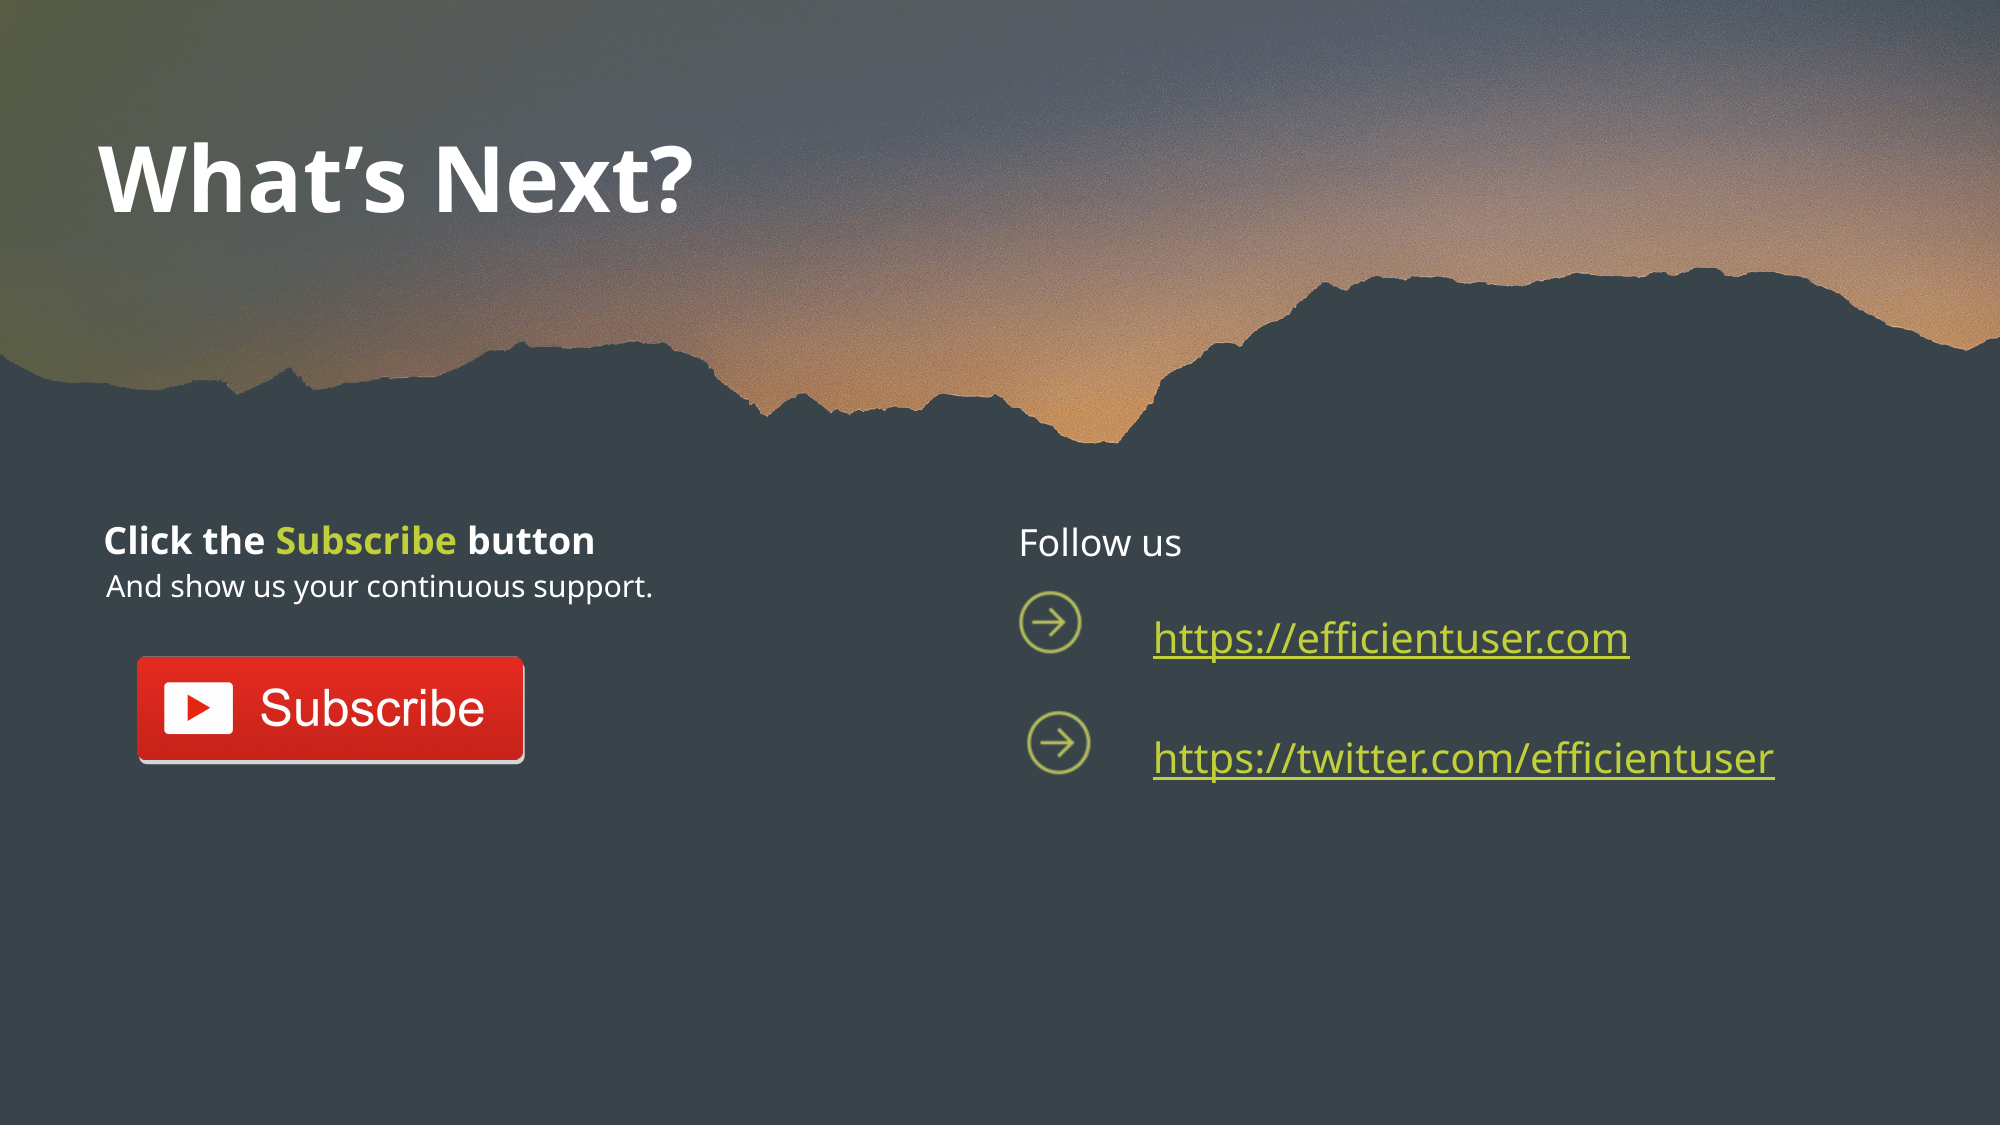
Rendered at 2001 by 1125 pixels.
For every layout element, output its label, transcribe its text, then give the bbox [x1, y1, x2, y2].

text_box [91, 517, 732, 638]
text_box https://twitter.com/efficientuser [1138, 699, 1840, 896]
picture [0, 0, 2000, 1125]
title What’s Next? [83, 86, 1606, 279]
text_box https://efficientuser.com [1138, 579, 1840, 699]
text_box Follow us [1003, 506, 1543, 619]
